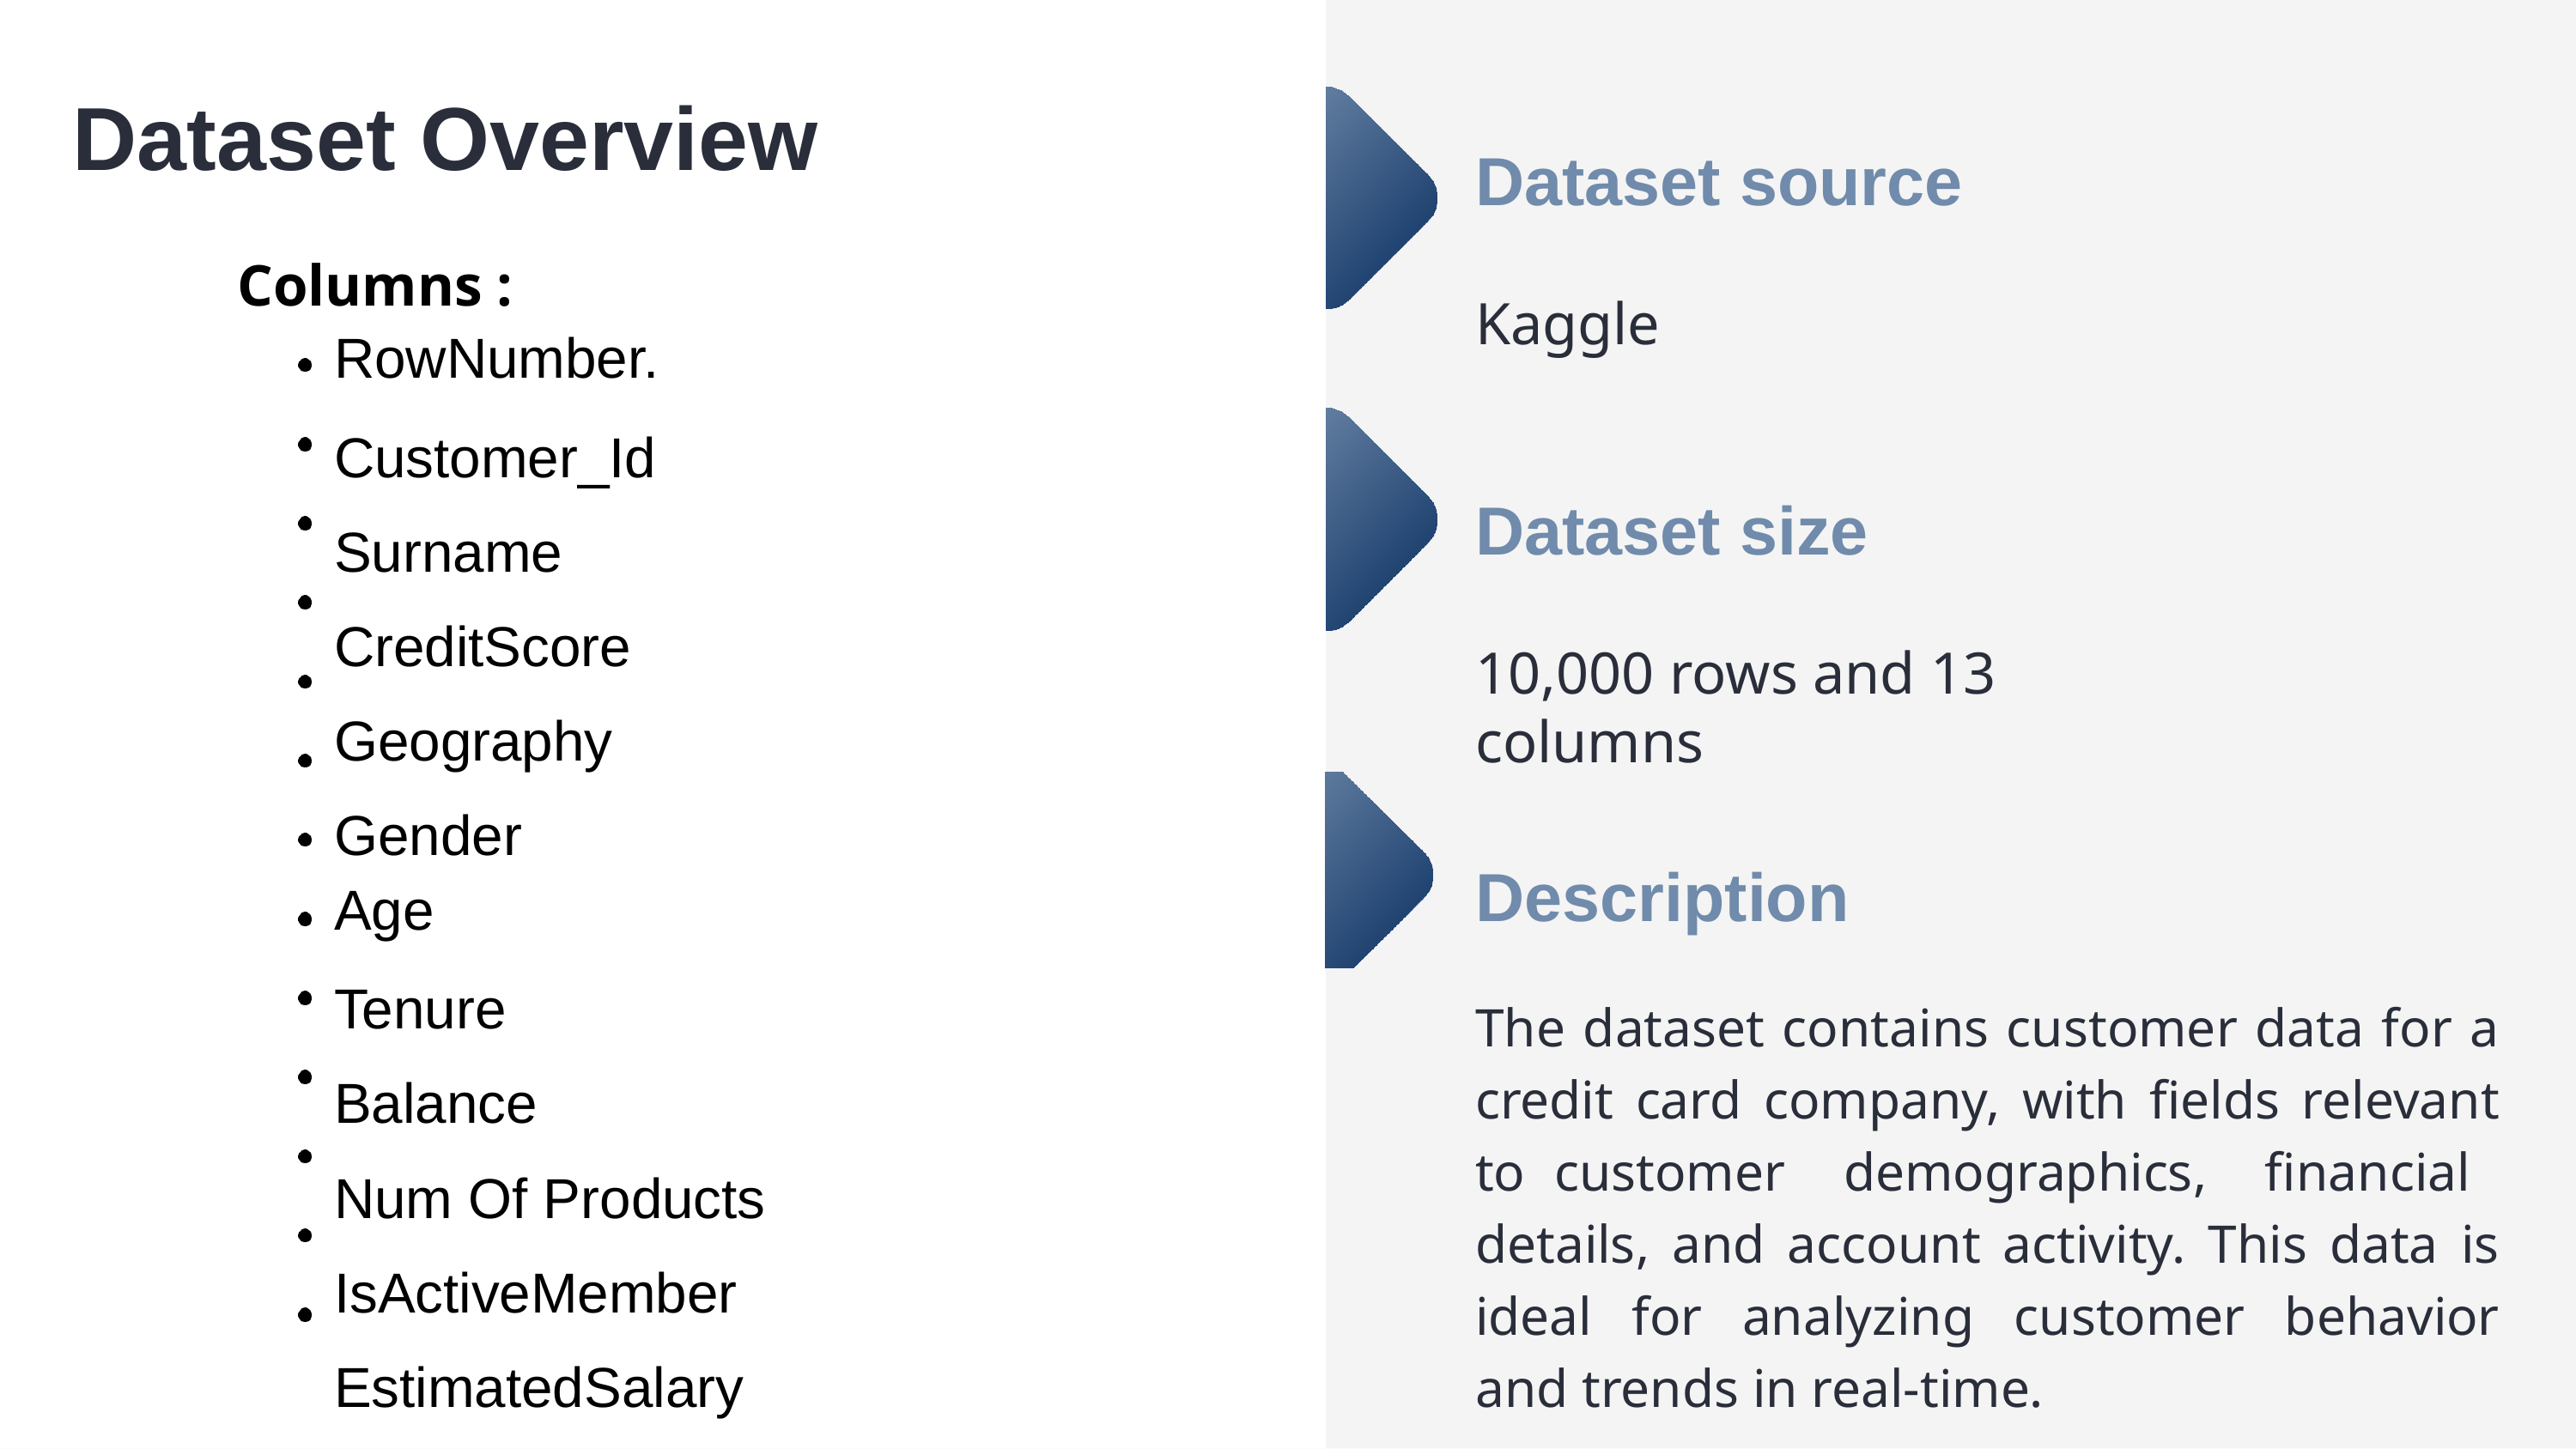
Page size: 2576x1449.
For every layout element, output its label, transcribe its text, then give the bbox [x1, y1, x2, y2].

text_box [0, 0, 1437, 1449]
text_box [1438, 0, 2576, 1449]
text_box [297, 358, 312, 1322]
text_box Dataset source Kaggle [1473, 135, 1992, 356]
text_box Description The dataset contains customer data for a credit card company, with fields relevant to customer demographics, financial details, and account activity. This data is ideal for analyzing customer behavior and trends in real-time. [1473, 852, 2502, 1418]
text_box Dataset size 10,000 rows and 13 columns [1473, 485, 2215, 774]
